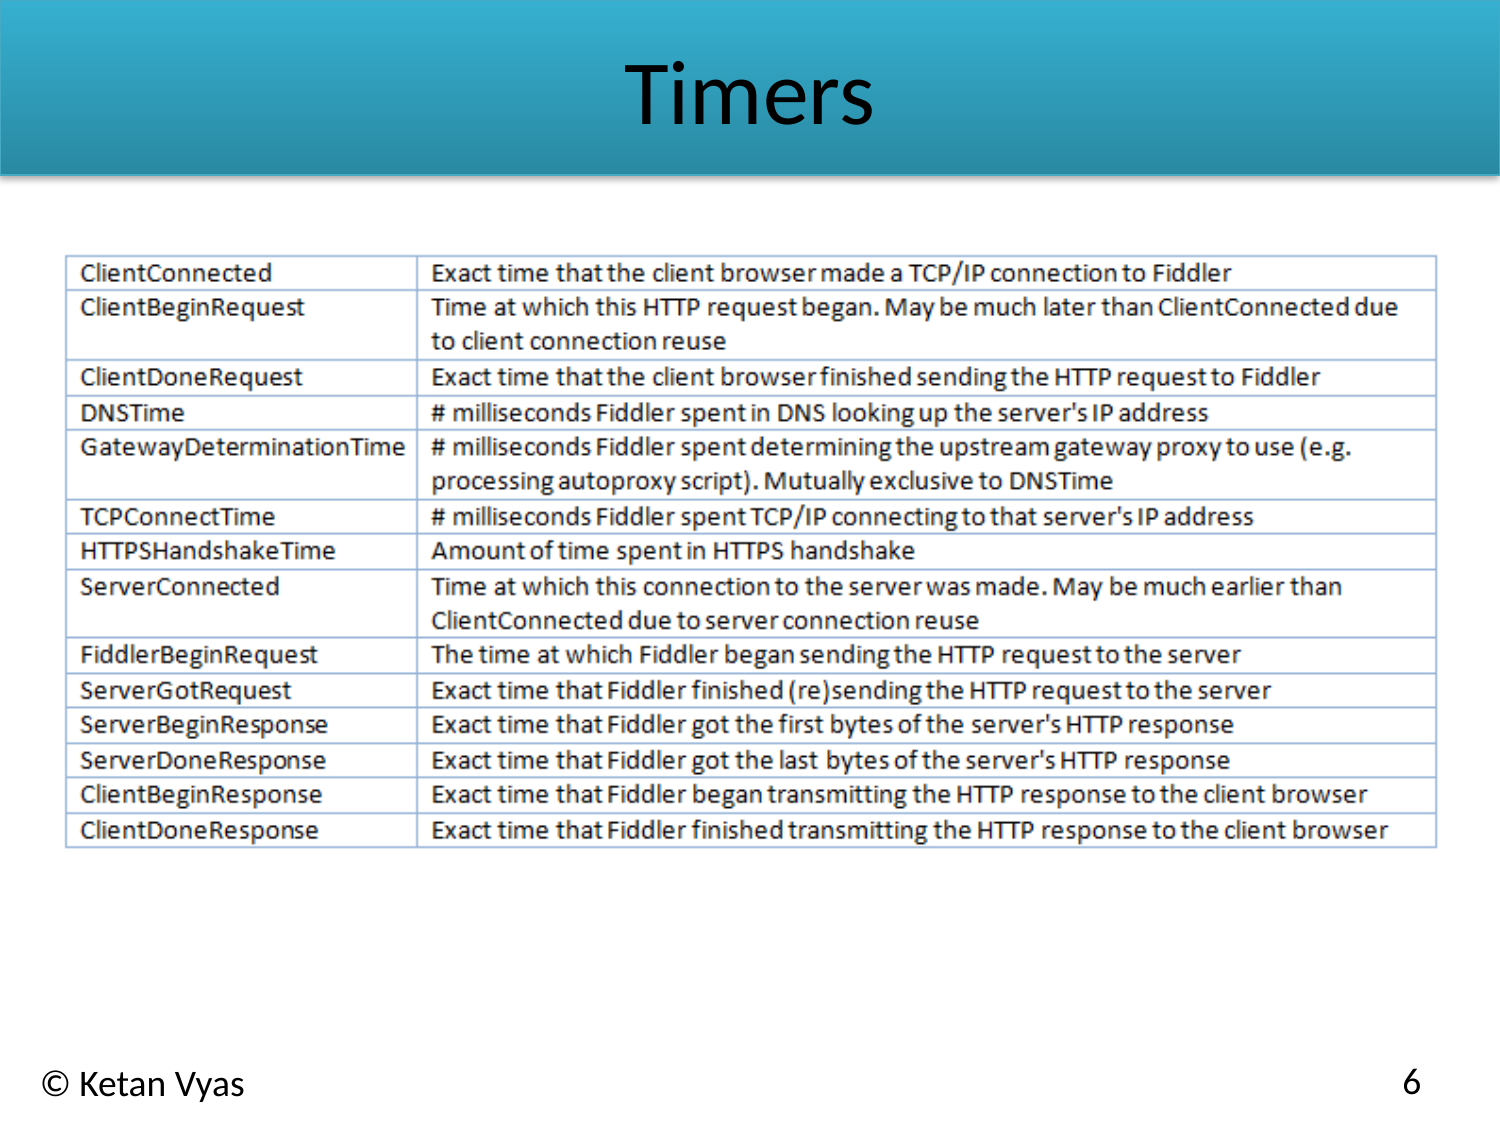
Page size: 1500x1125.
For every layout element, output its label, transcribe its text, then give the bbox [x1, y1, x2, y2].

title Timers [75, 24, 1425, 150]
picture [58, 248, 1448, 858]
